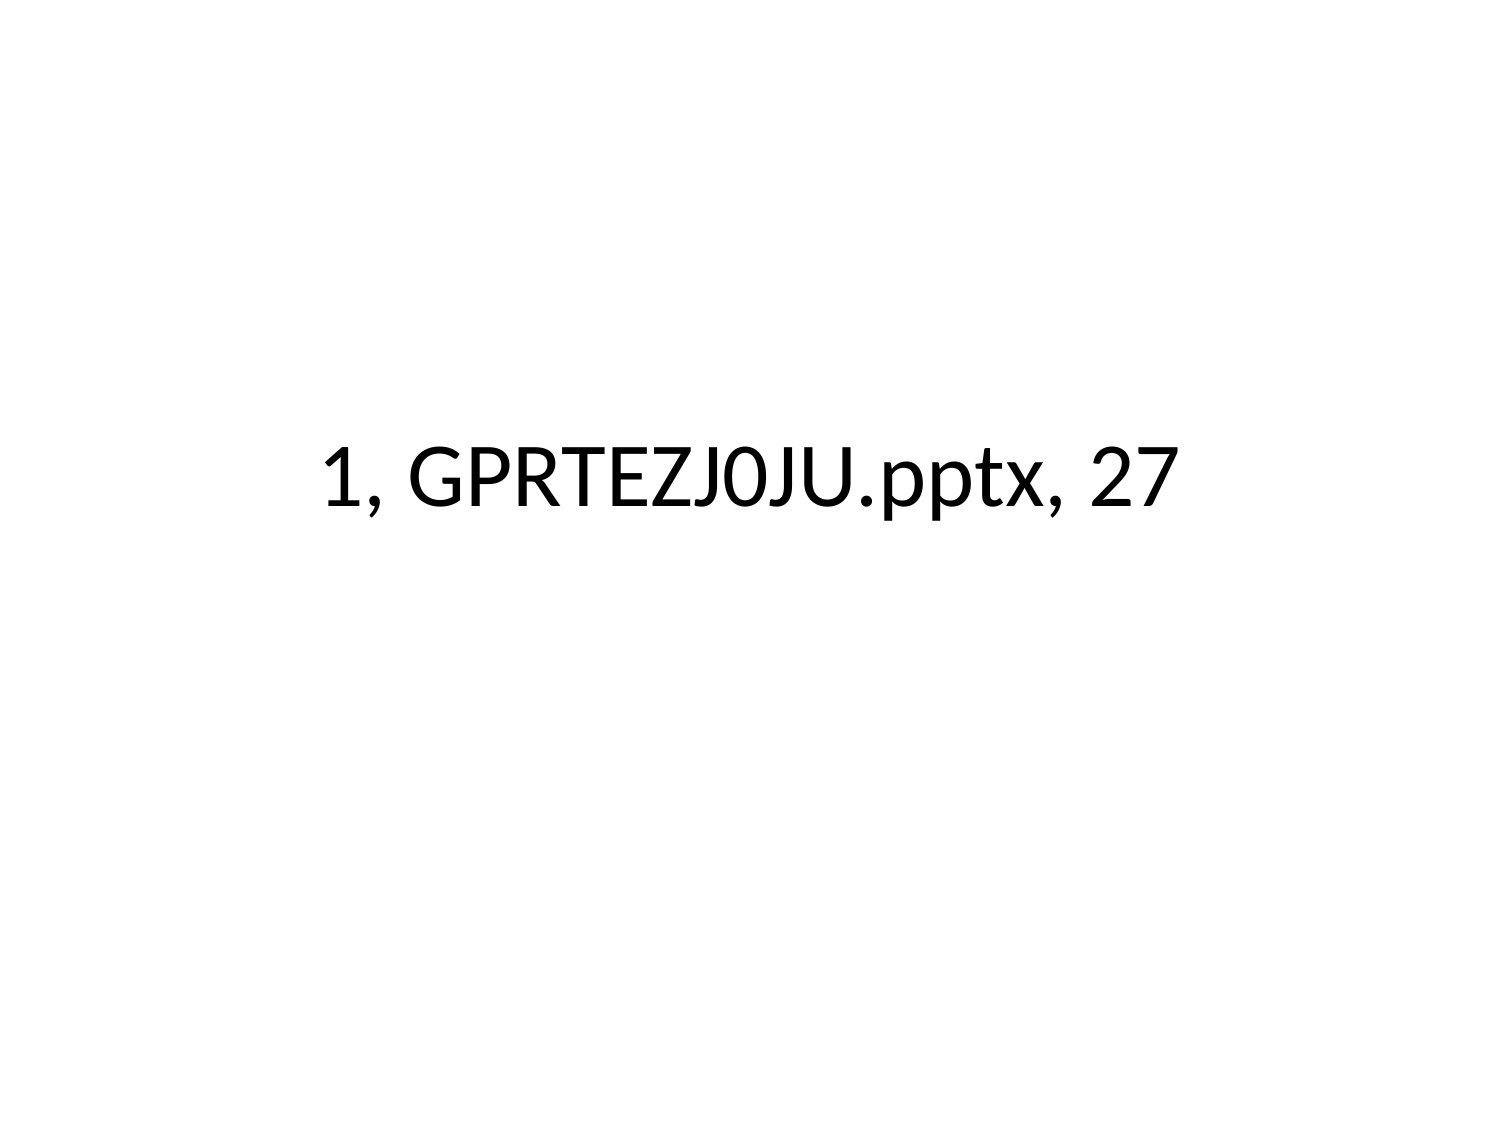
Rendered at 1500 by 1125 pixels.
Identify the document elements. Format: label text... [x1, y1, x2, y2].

title 1, GPRTEZJ0JU.pptx, 27 [112, 349, 1388, 591]
